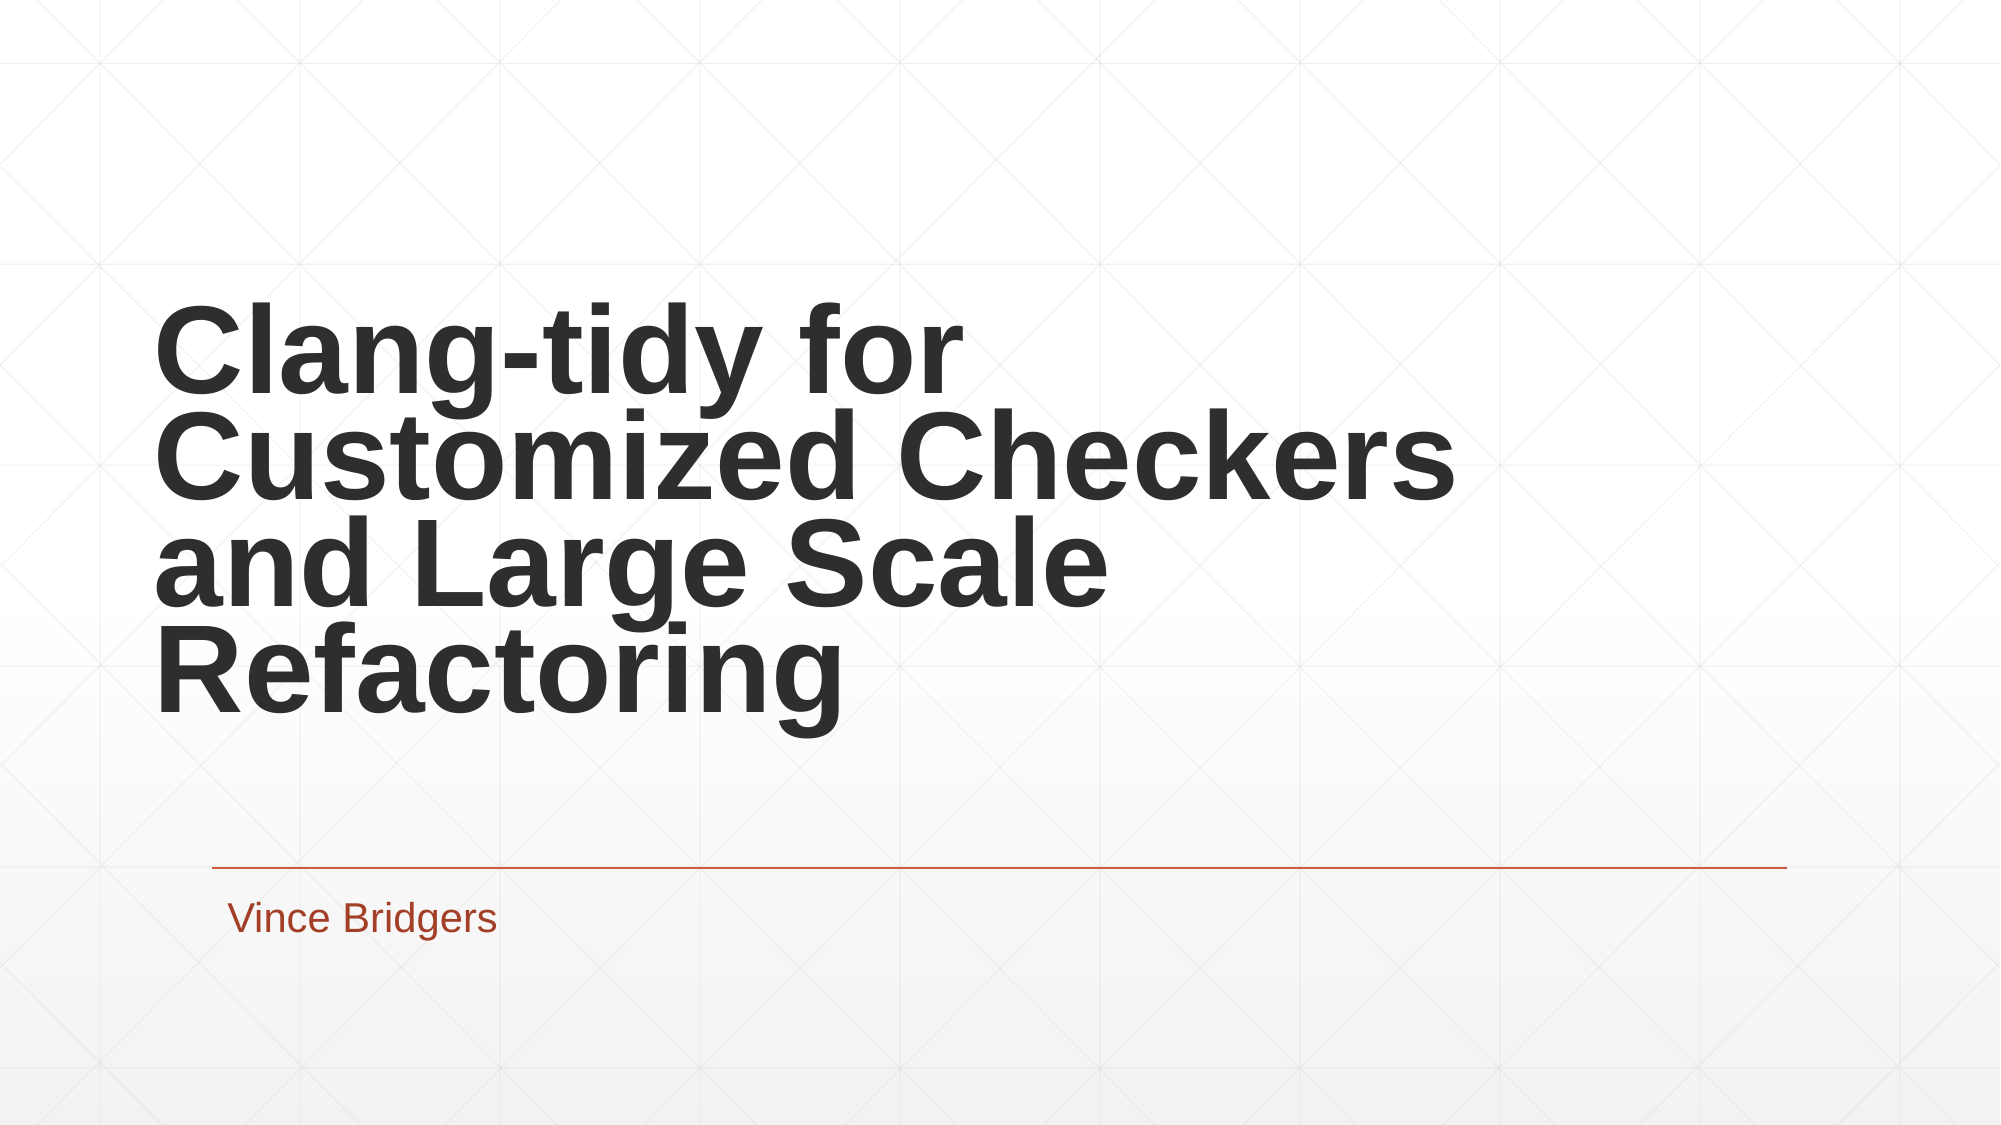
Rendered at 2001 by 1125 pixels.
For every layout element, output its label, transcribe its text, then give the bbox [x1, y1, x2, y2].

subtitle Vince Bridgers [212, 891, 1788, 1020]
title Clang-tidy for Customized Checkers and Large Scale Refactoring [138, 144, 1715, 741]
